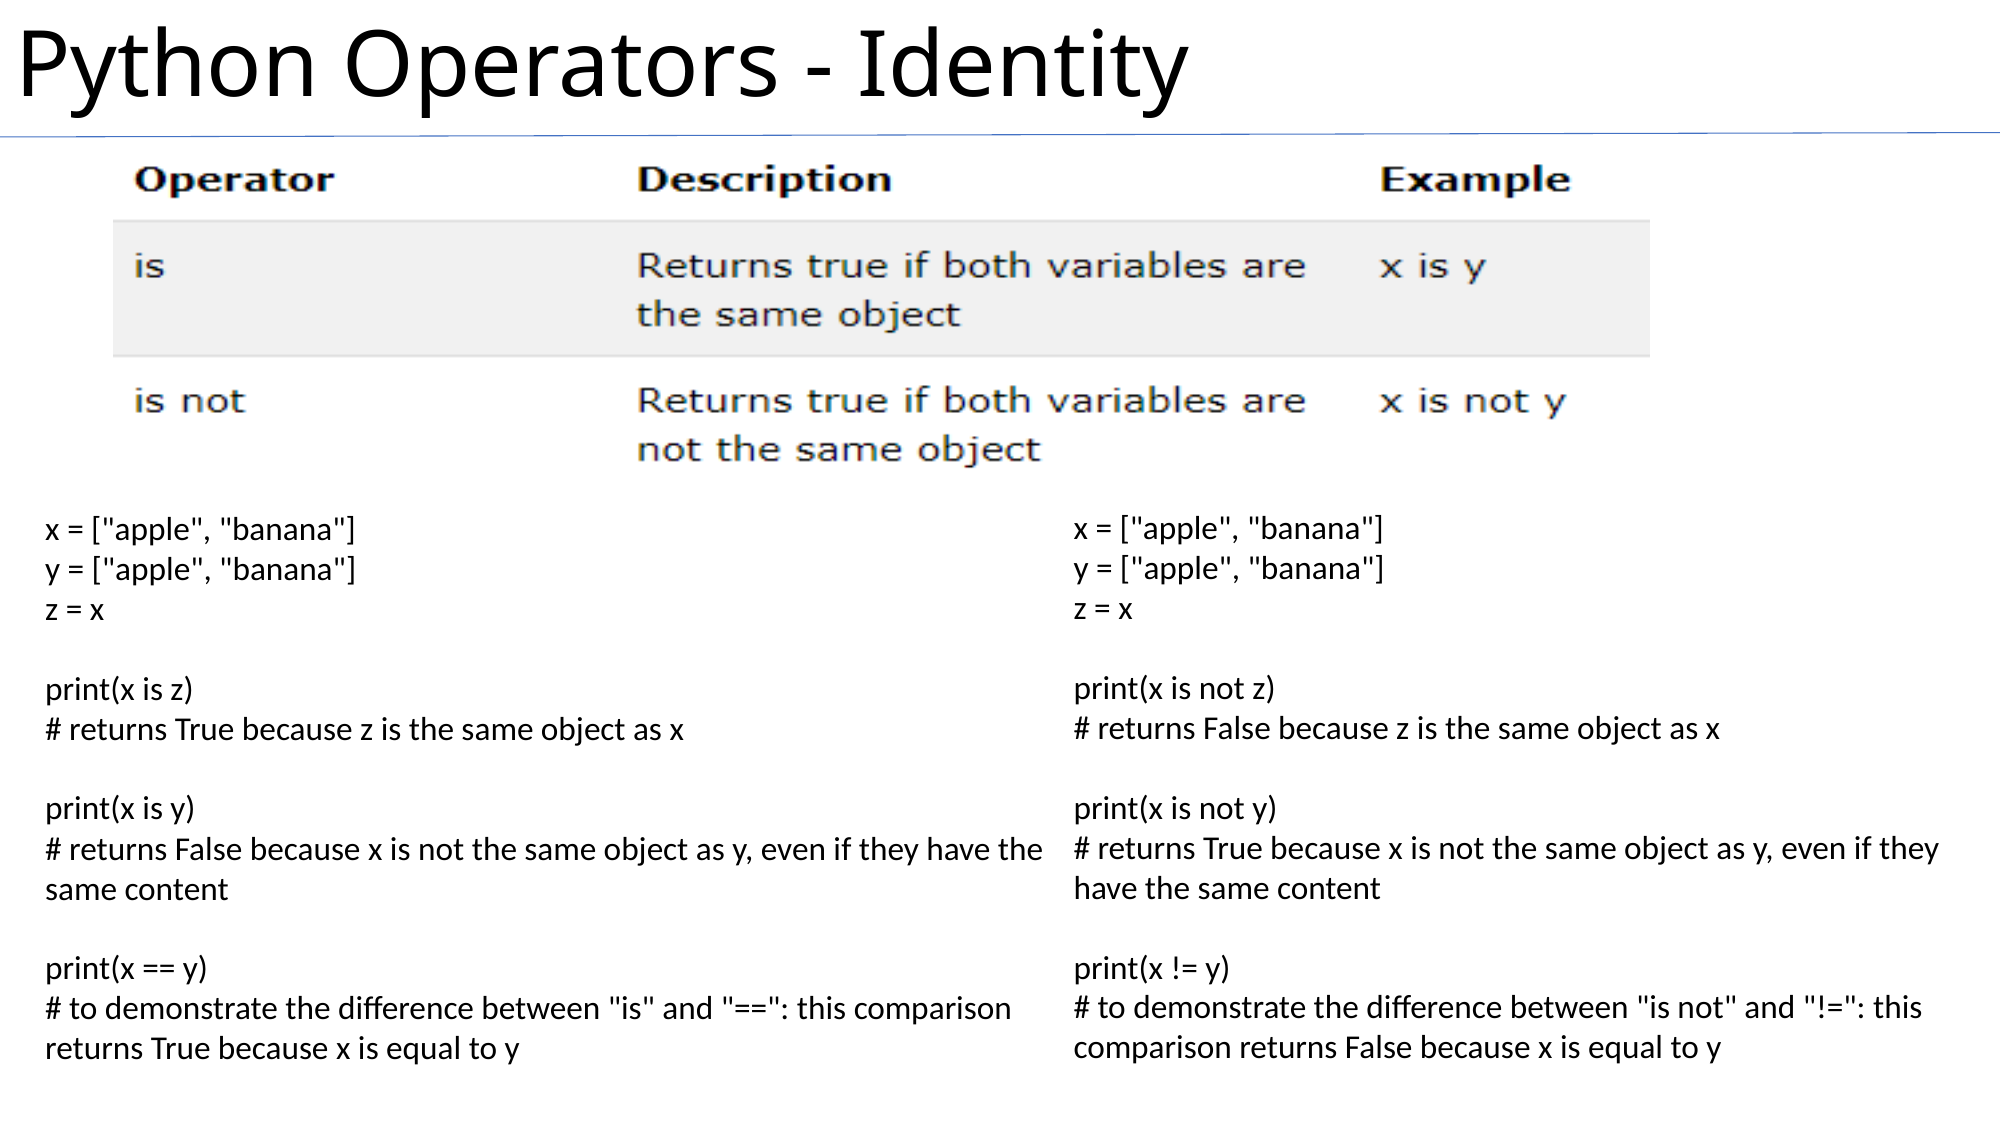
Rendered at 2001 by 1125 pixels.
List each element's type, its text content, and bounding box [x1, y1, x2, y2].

text_box x = ["apple", "banana"] y = ["apple", "banana"] z = x print(x is z) # returns True because z is the same object as x print(x is y) # returns False because x is not the same object as y, even if they have the same content print(x == y) # to demonstrate the difference between "is" and "==": this comparison returns True because x is equal to y [30, 499, 1087, 1074]
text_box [0, 132, 2000, 137]
text_box x = ["apple", "banana"] y = ["apple", "banana"] z = x print(x is not z) # returns False because z is the same object as x print(x is not y) # returns True because x is not the same object as y, even if they have the same content print(x != y) # to demonstrate the difference between "is not" and "!=": this comparison returns False because x is equal to y [1058, 499, 1972, 1073]
title Python Operators - Identity [0, 0, 2000, 132]
picture [113, 152, 1650, 477]
